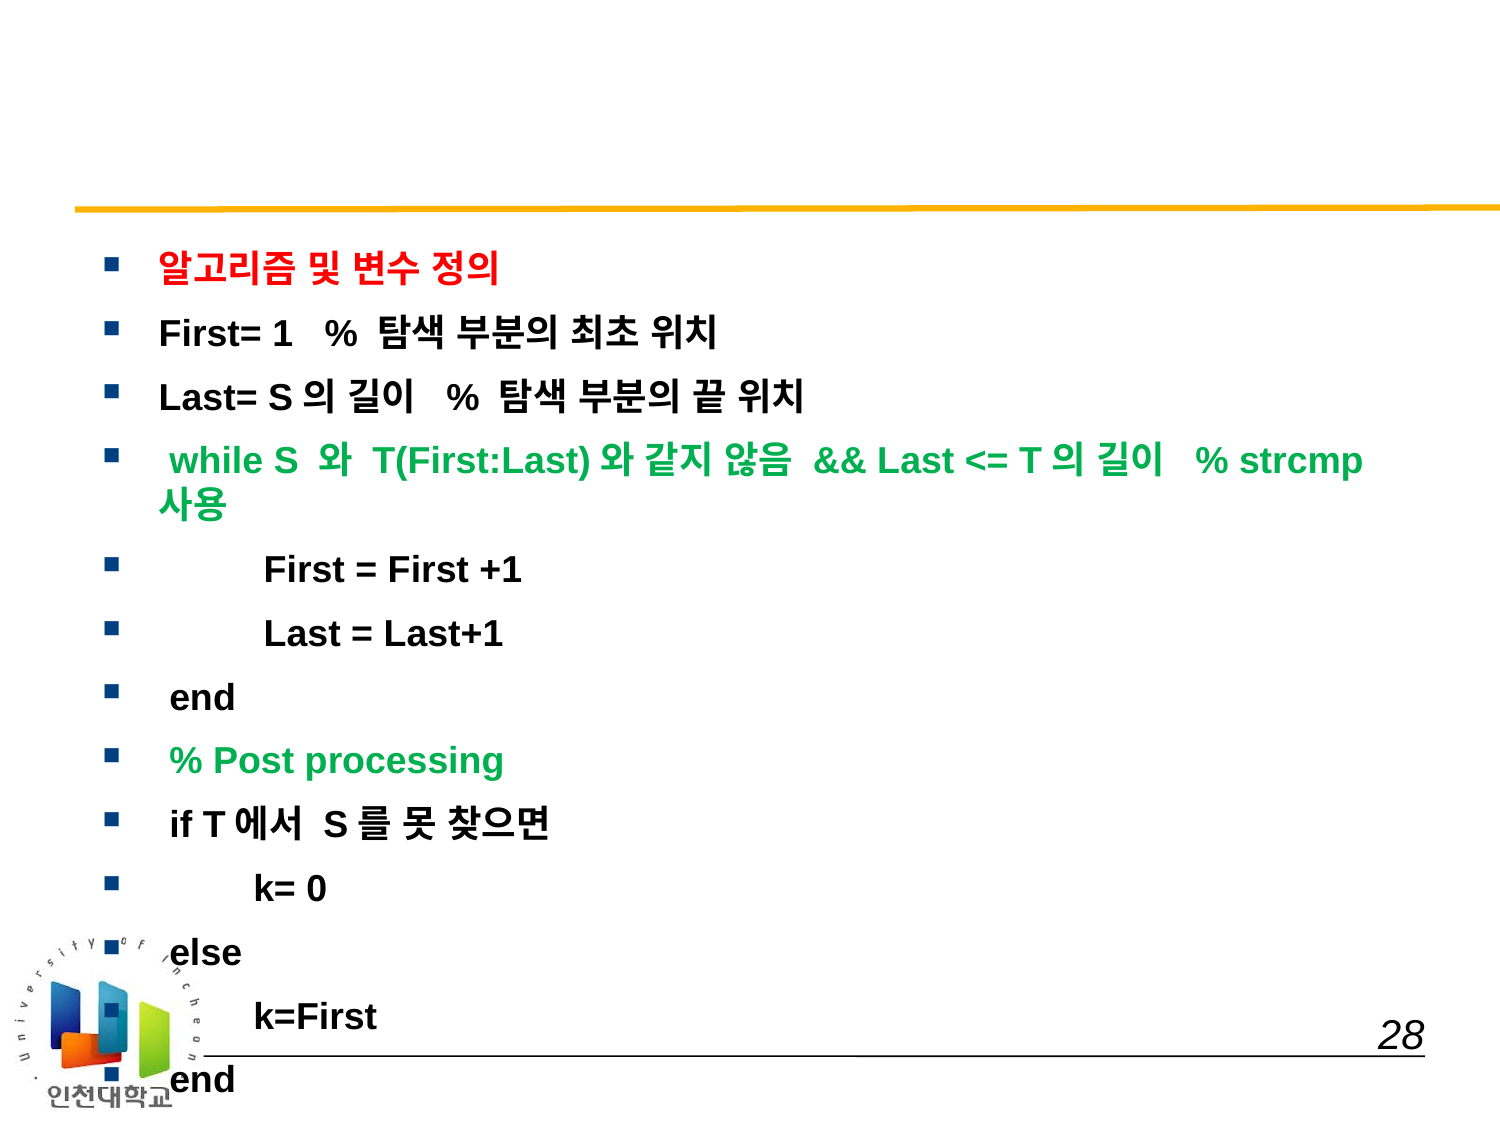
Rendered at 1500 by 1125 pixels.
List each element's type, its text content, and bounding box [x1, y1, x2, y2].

picture [14, 937, 200, 1108]
slide_number 28 [1112, 999, 1440, 1057]
list 알고리즘 및 변수 정의 First= 1 % 탐색 부분의 최초 위치 Last= S의 길이 % 탐색 부분의 끝 위치 while S 와 T(First:Last)와 같지 않음 && Last <= T의 길이 % strcmp 사용 First = First +1 Last = Last+1 end % Post processing if T에서 S를 못 찾으면 k= 0 else k=First end [87, 237, 1457, 919]
